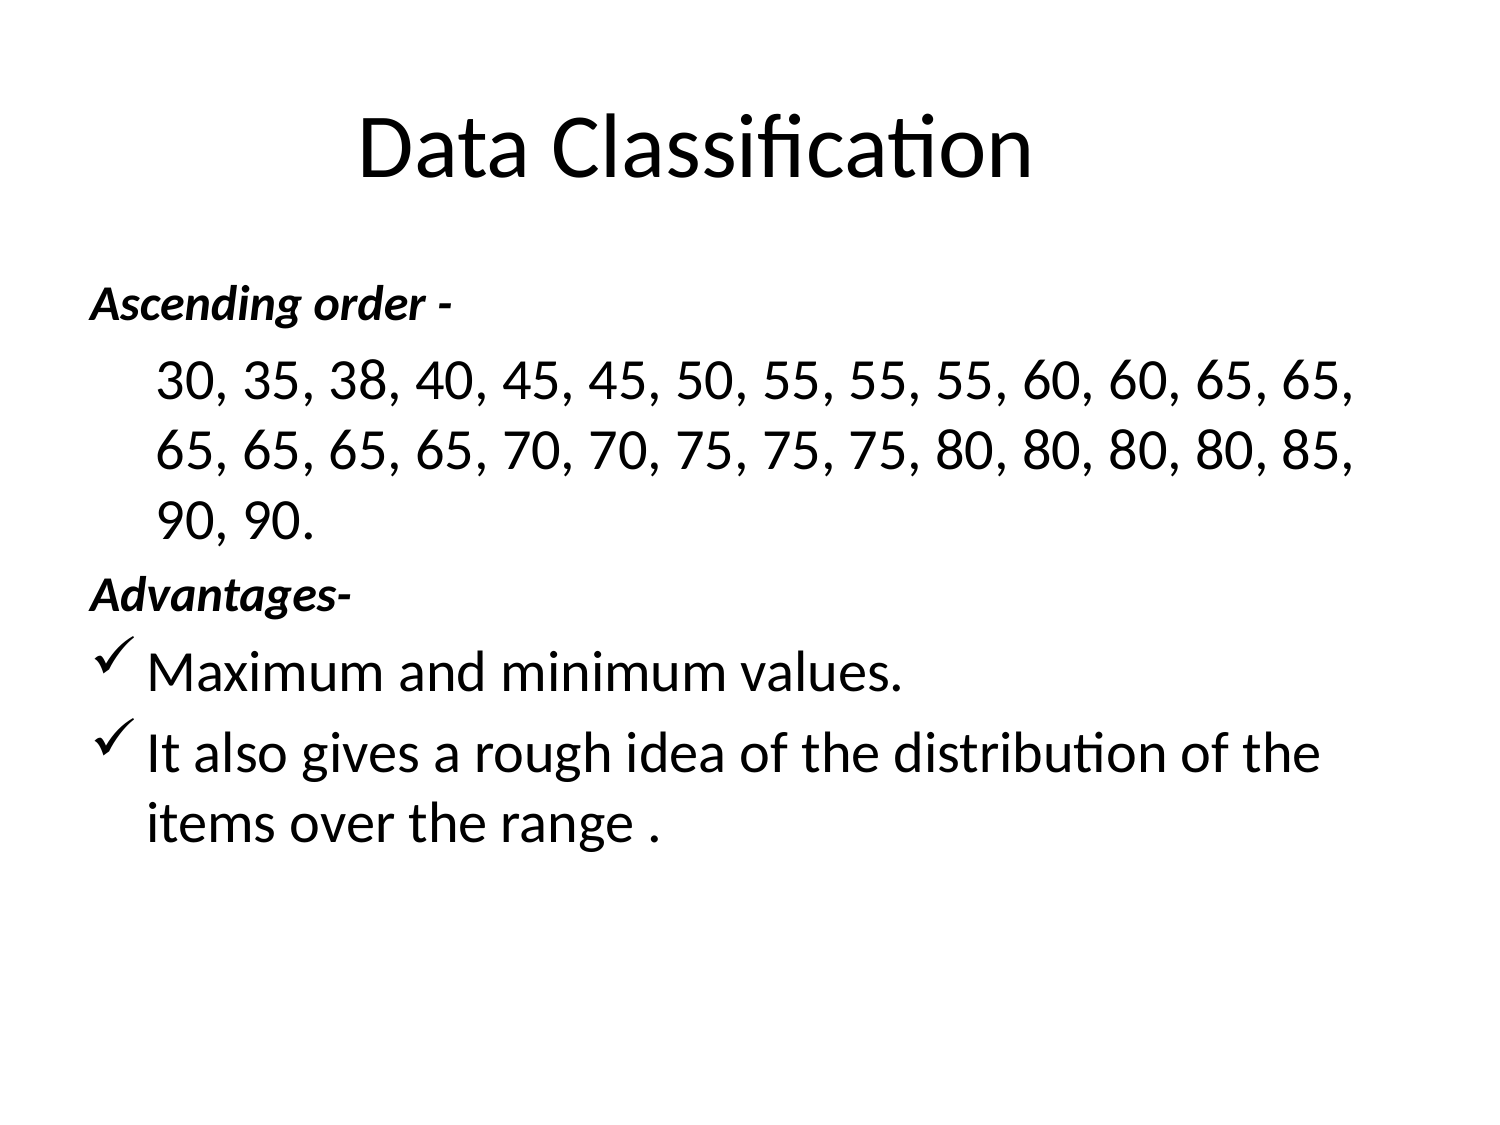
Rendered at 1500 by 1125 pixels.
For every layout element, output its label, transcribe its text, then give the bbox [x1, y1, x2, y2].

list Ascending order - 30, 35, 38, 40, 45, 45, 50, 55, 55, 55, 60, 60, 65, 65, 65, 65, 65, 65, 70, 70, 75, 75, 75, 80, 80, 80, 80, 85, 90, 90. Advantages- Maximum and minimum values. It also gives a rough idea of the distribution of the items over the range . [75, 262, 1425, 1005]
text_box Data Classification [194, 78, 1199, 203]
